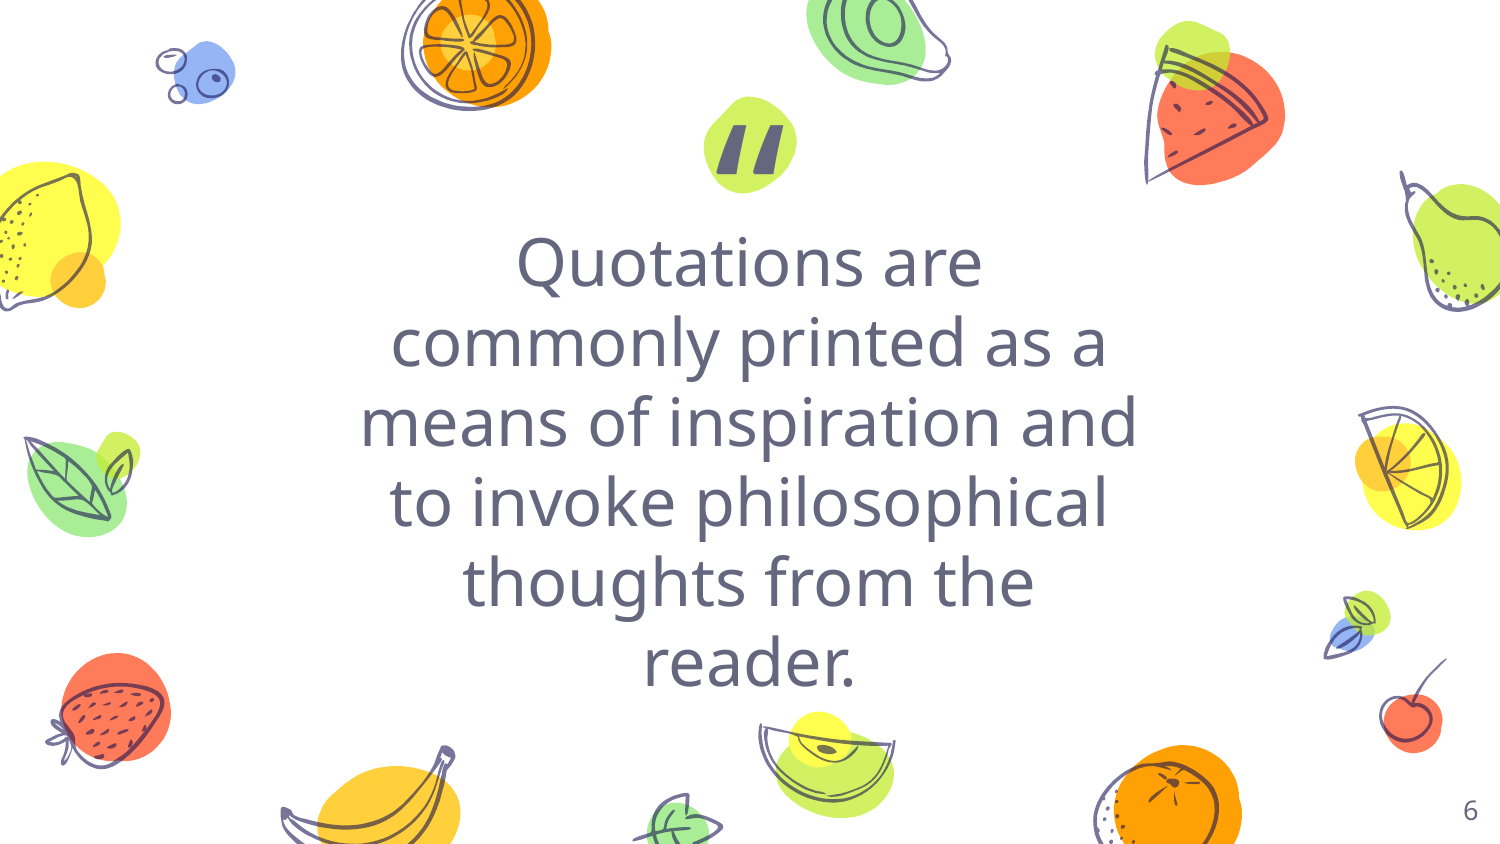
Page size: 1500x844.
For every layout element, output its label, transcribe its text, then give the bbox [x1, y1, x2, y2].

list Quotations are commonly printed as a means of inspiration and to invoke philosophical thoughts from the reader. [342, 204, 1158, 702]
slide_number ‹#› [1403, 779, 1494, 844]
